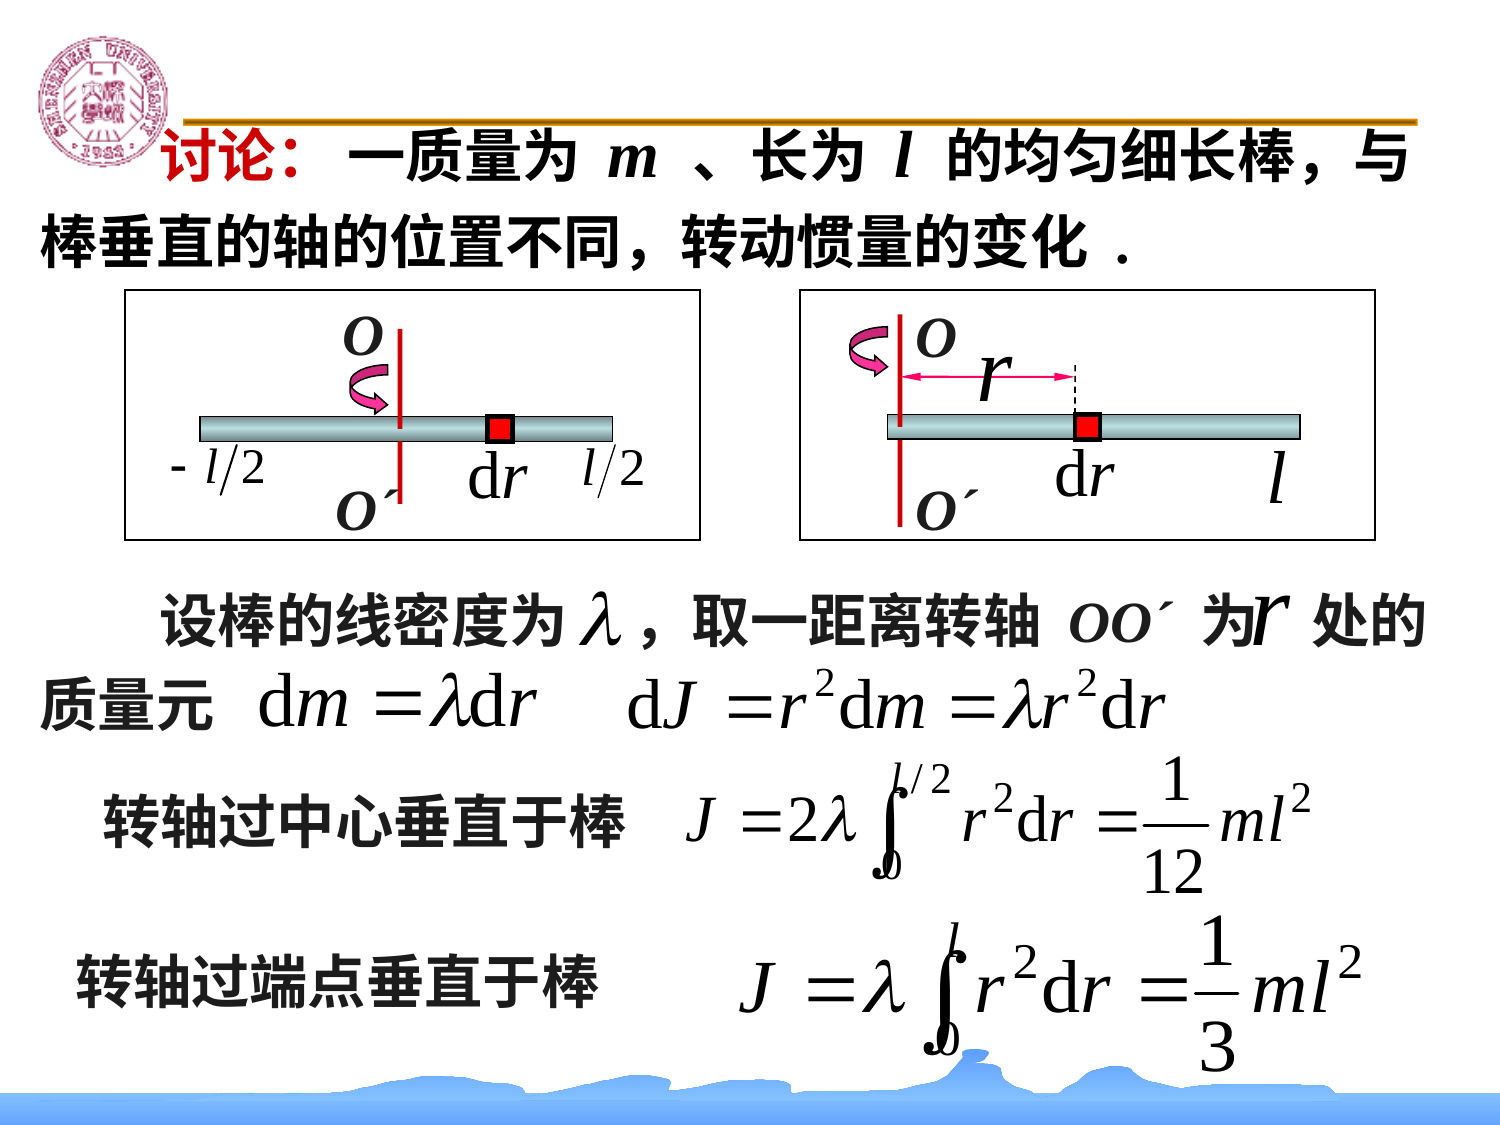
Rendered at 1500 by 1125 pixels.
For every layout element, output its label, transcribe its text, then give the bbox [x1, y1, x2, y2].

slide_number [1092, 1056, 1443, 1125]
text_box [1049, 414, 1126, 508]
picture [23, 23, 188, 176]
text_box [799, 289, 1376, 551]
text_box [124, 289, 701, 551]
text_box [87, 737, 1326, 908]
text_box 讨论： 一质量为 m 、长为 l 的均匀细长棒，与棒垂直的轴的位置不同，转动惯量的变化 . [24, 87, 1475, 283]
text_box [24, 562, 1476, 746]
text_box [899, 339, 1076, 418]
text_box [59, 893, 1376, 1088]
